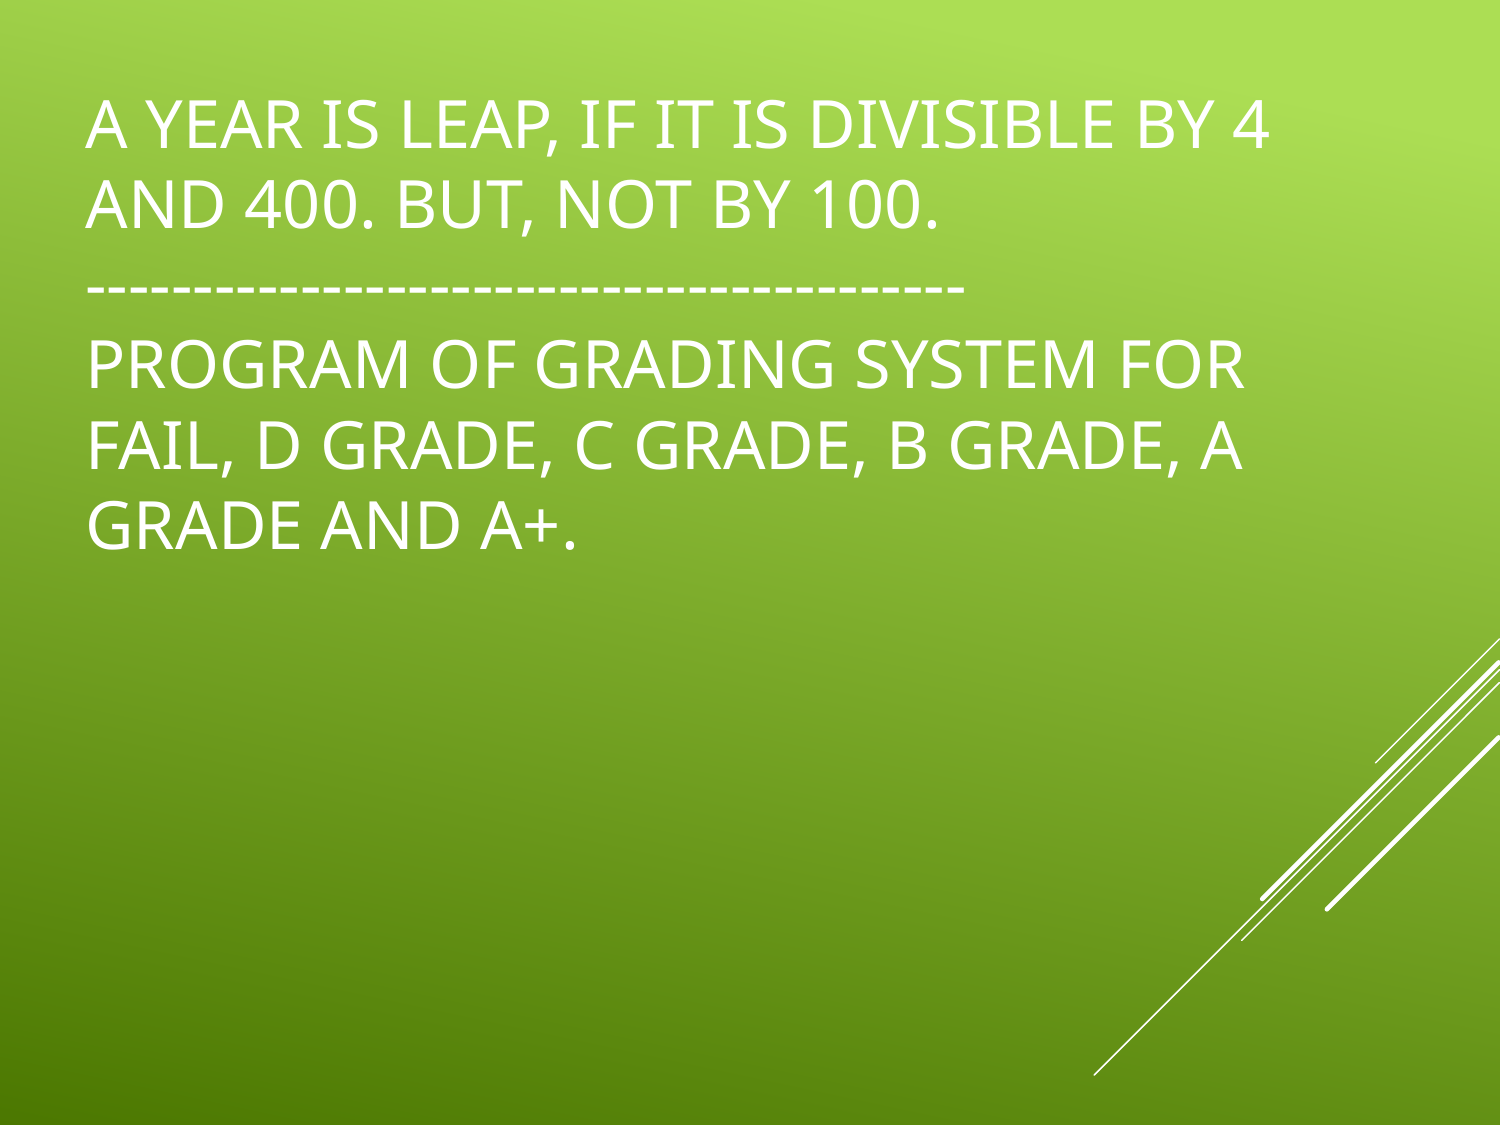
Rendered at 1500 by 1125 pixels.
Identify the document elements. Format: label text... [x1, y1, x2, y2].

title A year is leap, if it is divisible by 4 and 400. But, not by 100. ----------------------------------------- program of grading system for fail, D grade, C grade, B grade, A grade and A+. [70, 35, 1296, 610]
